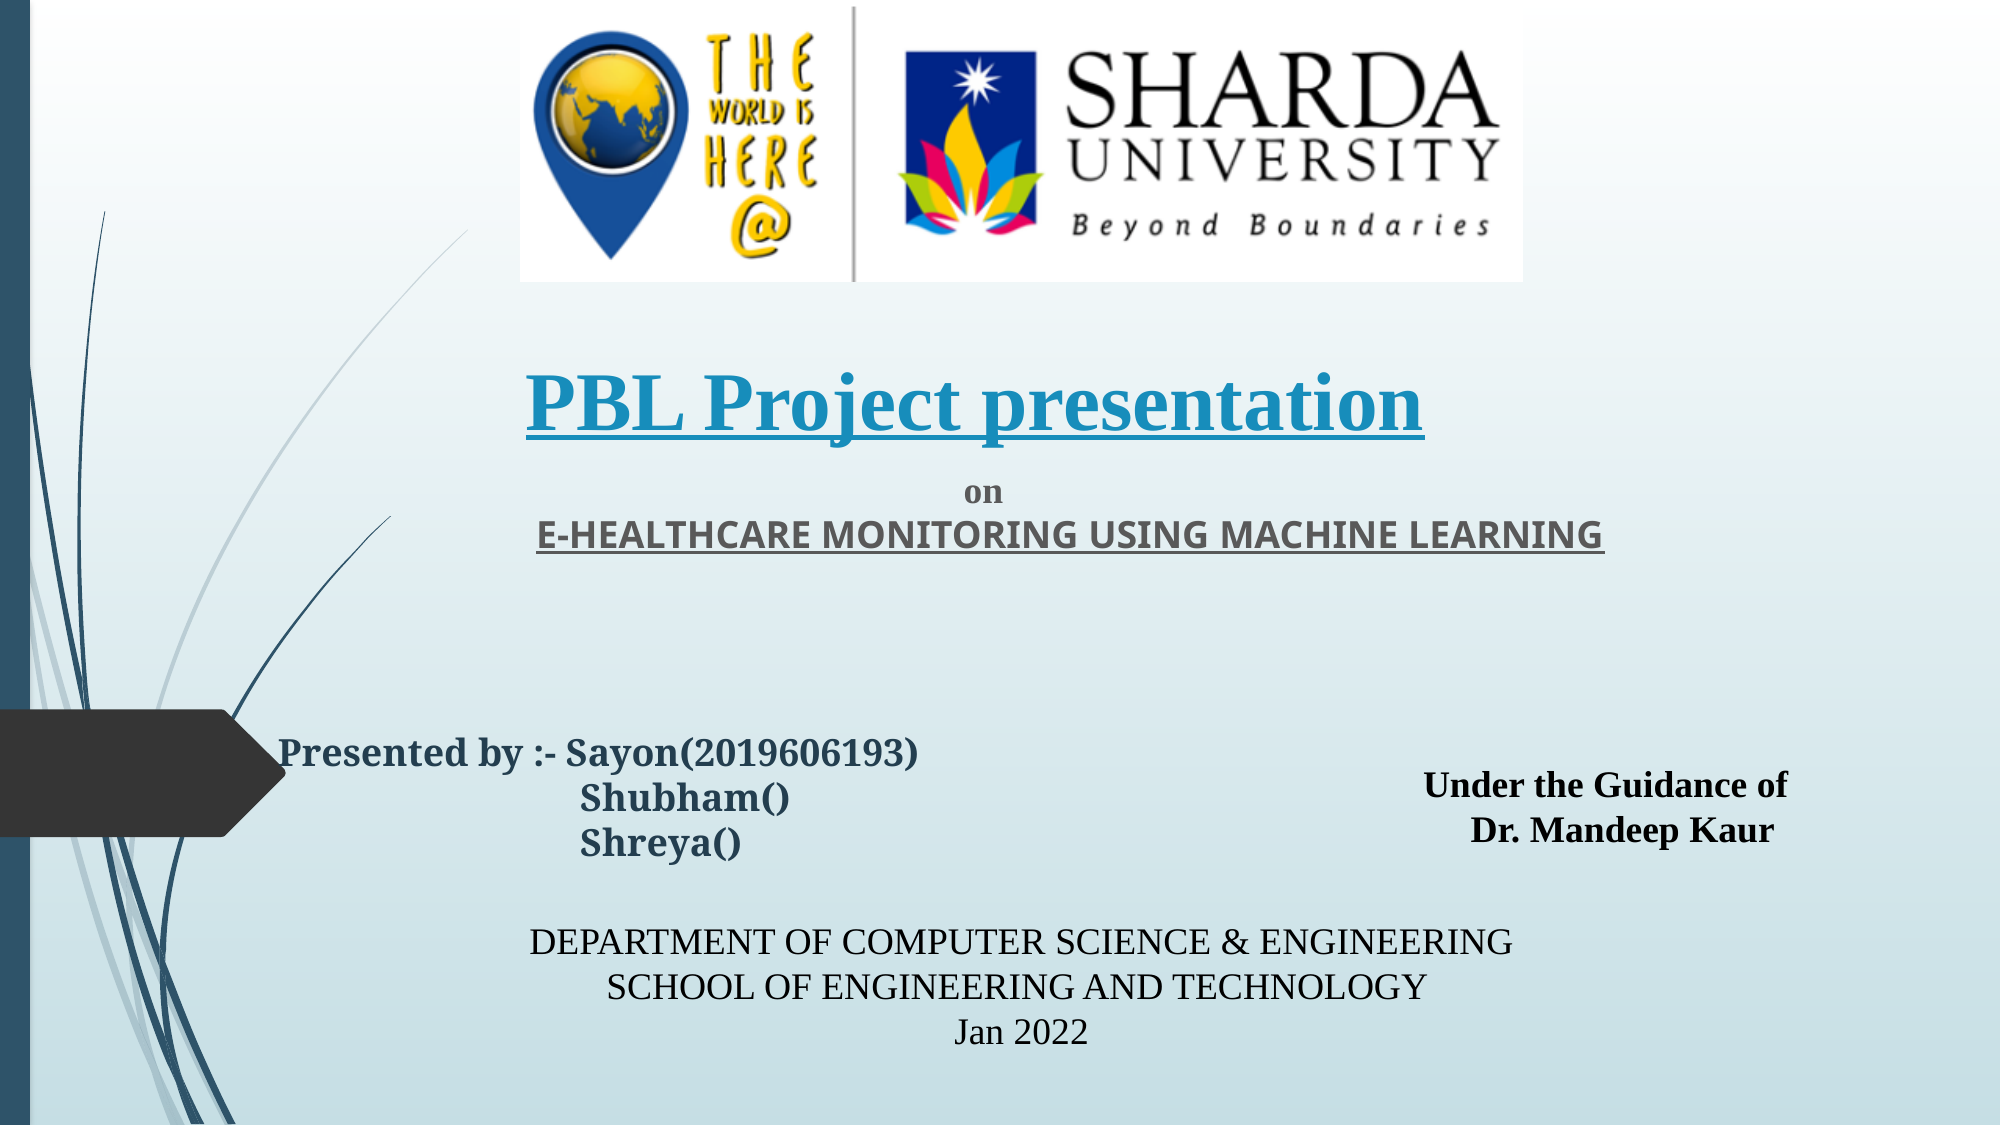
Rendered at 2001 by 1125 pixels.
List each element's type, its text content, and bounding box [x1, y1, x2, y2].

text_box Presented by :- Sayon(2019606193) Shubham() Shreya() [263, 721, 1084, 872]
subtitle on E-HEALTHCARE MONITORING USING MACHINE LEARNING [520, 458, 1750, 863]
text_box Under the Guidance of Dr. Mandeep Kaur [1408, 752, 1846, 858]
picture [520, 0, 1523, 282]
text_box DEPARTMENT OF COMPUTER SCIENCE & ENGINEERING SCHOOL OF ENGINEERING AND TECHNOLOGY Jan 2022 [332, 909, 1711, 1060]
title PBL Project presentation [510, 281, 1753, 555]
